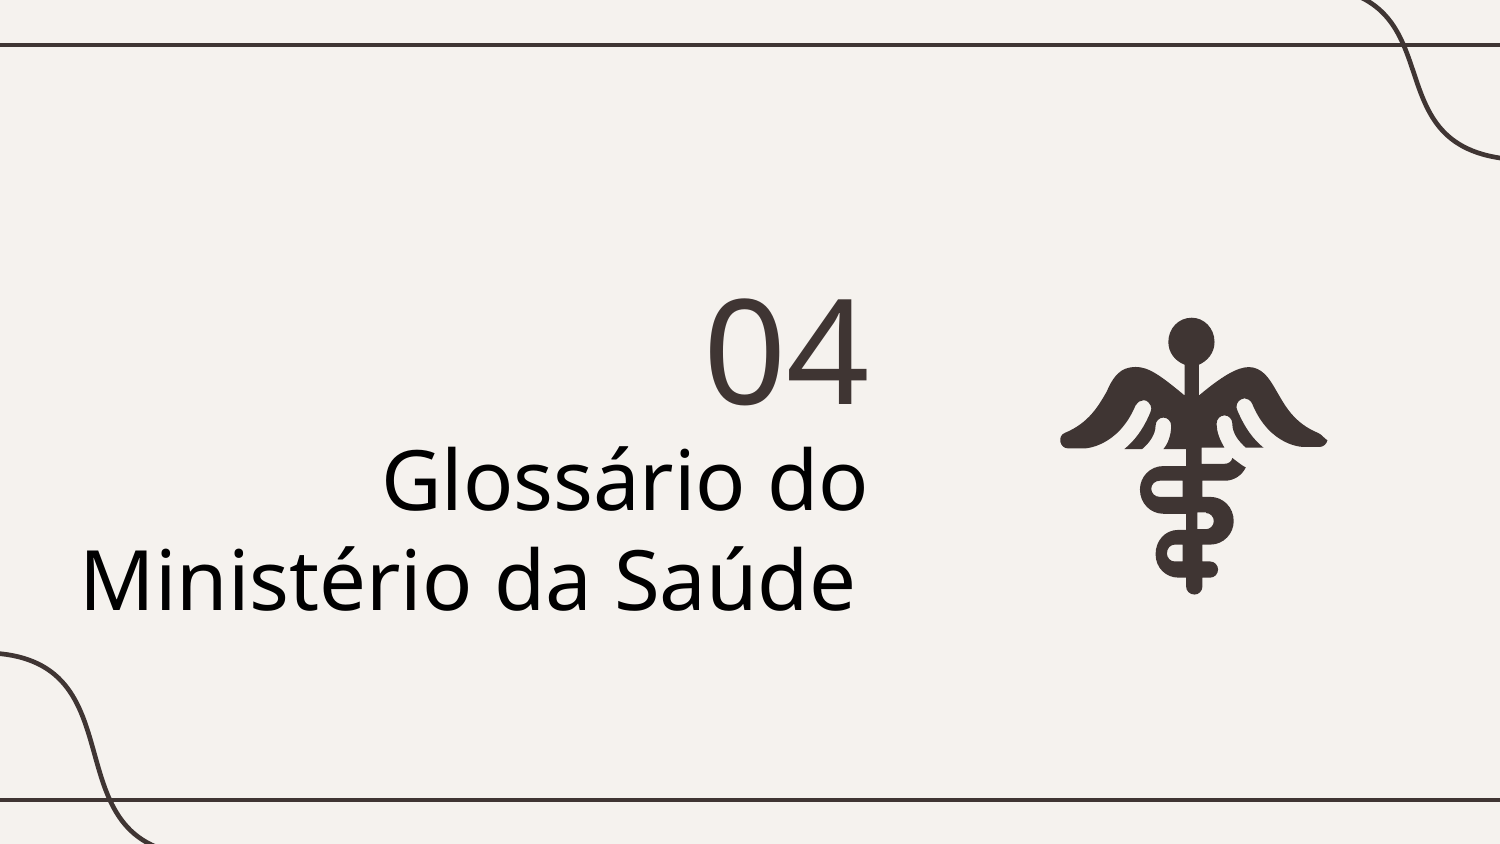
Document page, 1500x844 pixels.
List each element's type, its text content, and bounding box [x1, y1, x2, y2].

title Glossário do Ministério da Saúde [15, 412, 885, 595]
title 04 [613, 243, 885, 404]
text_box [1060, 317, 1328, 595]
